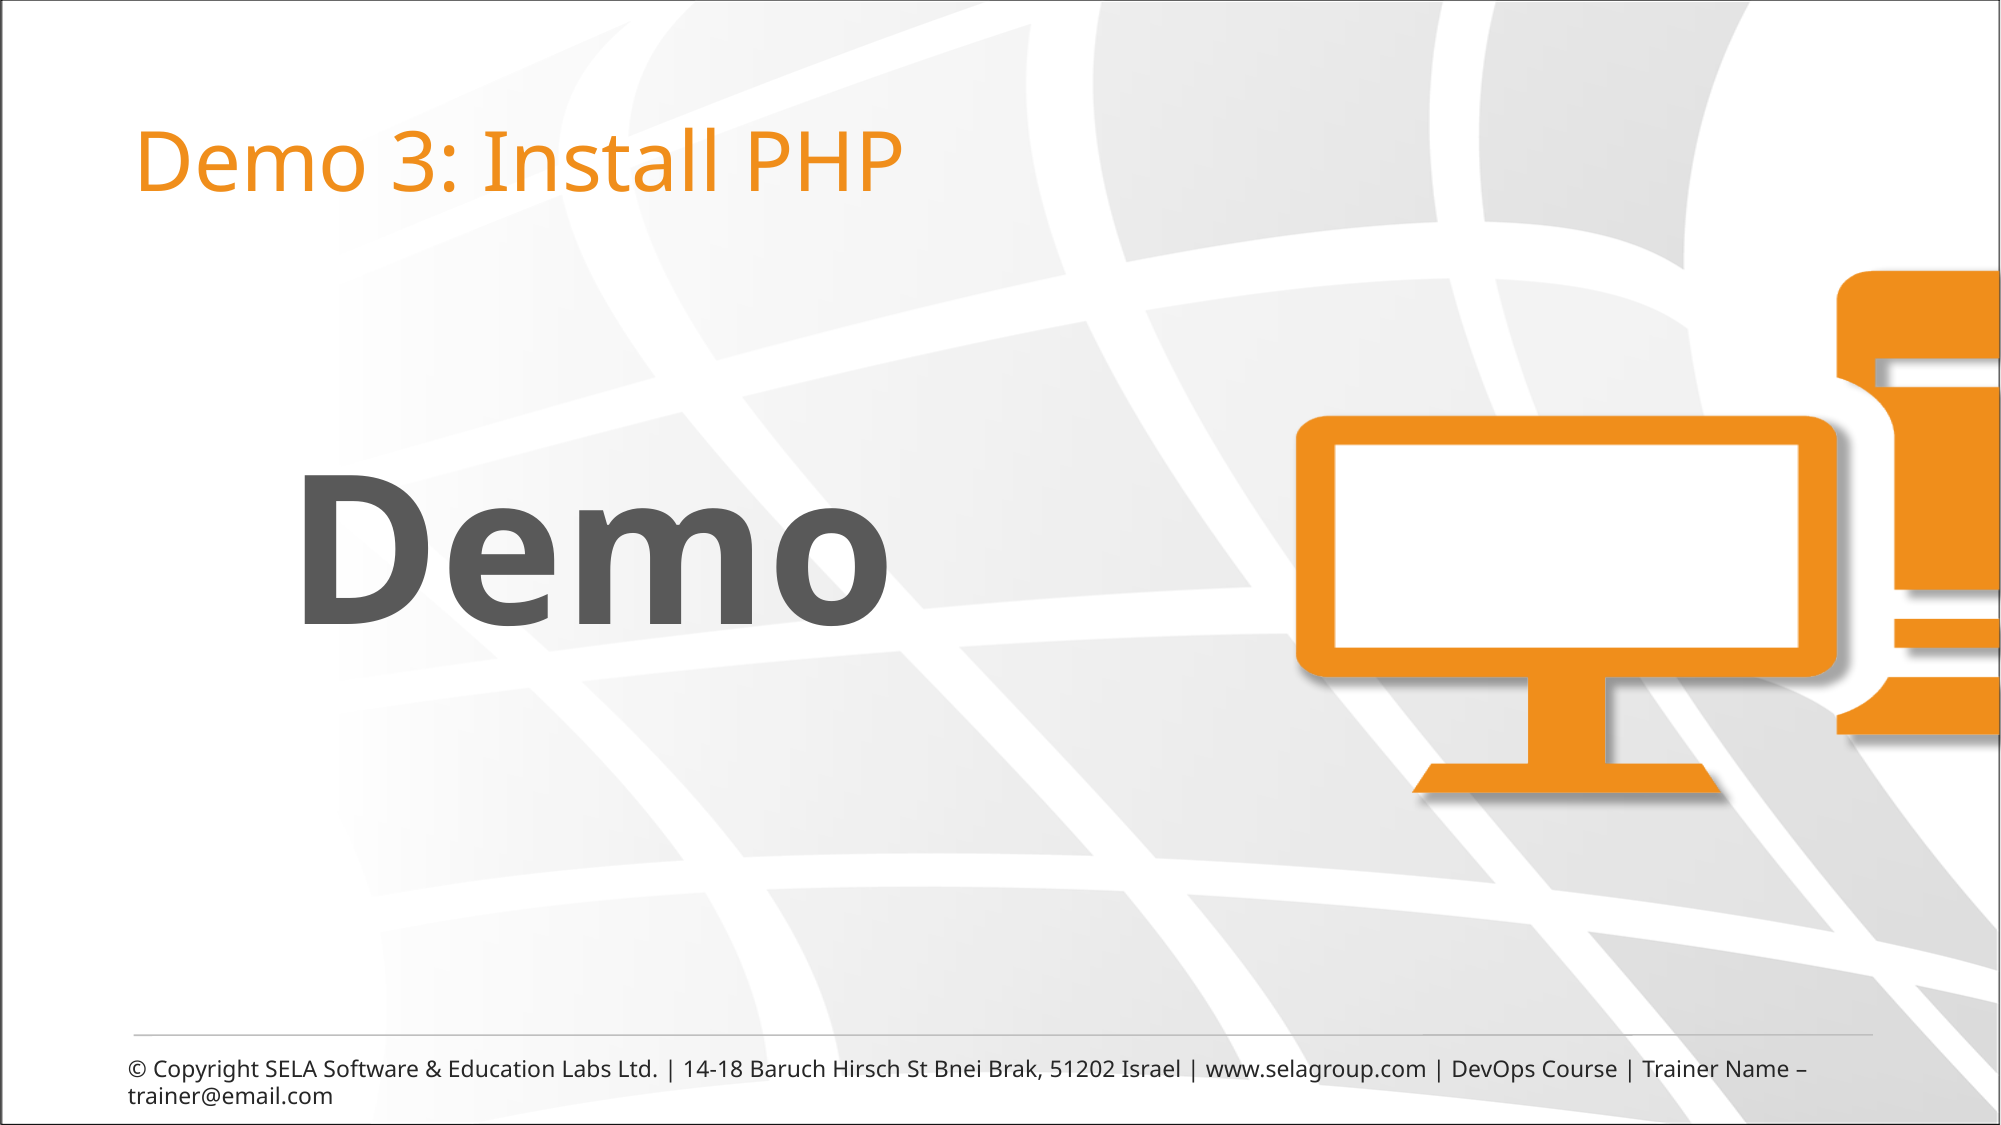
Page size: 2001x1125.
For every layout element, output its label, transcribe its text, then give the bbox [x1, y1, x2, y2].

text_box © Copyright SELA Software & Education Labs Ltd. | 14-18 Baruch Hirsch St Bnei Brak, 51202 Israel | www.selagroup.com | DevOps Course | Trainer Name – trainer@email.com [125, 1054, 1886, 1110]
title Demo 3: Install PHP [133, 78, 1882, 245]
picture [0, 0, 2001, 1125]
